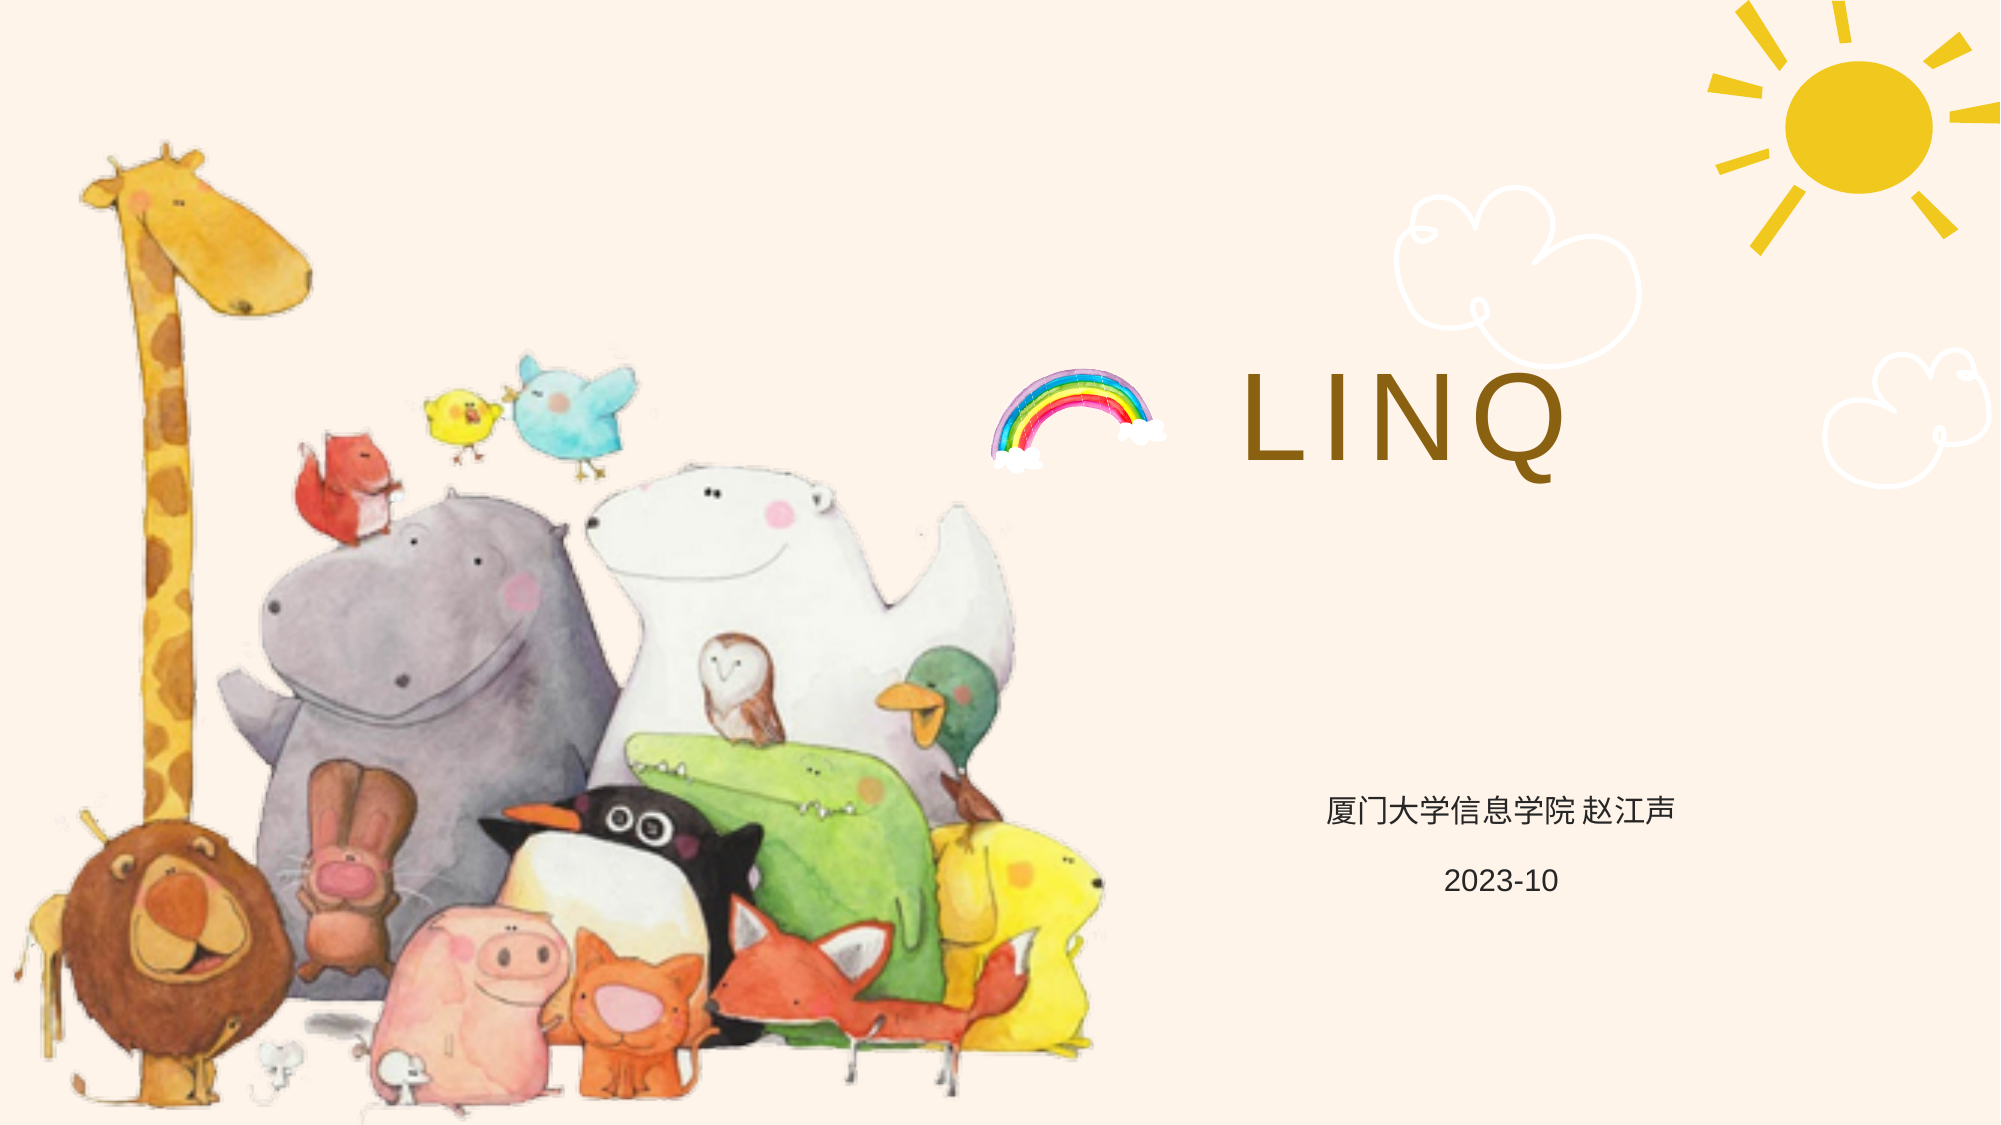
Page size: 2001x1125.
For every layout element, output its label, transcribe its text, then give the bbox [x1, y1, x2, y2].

picture [0, 129, 1112, 1125]
subtitle 厦门大学信息学院 赵江声 2023-10 [1109, 780, 1891, 947]
title LINQ [916, 327, 1891, 502]
